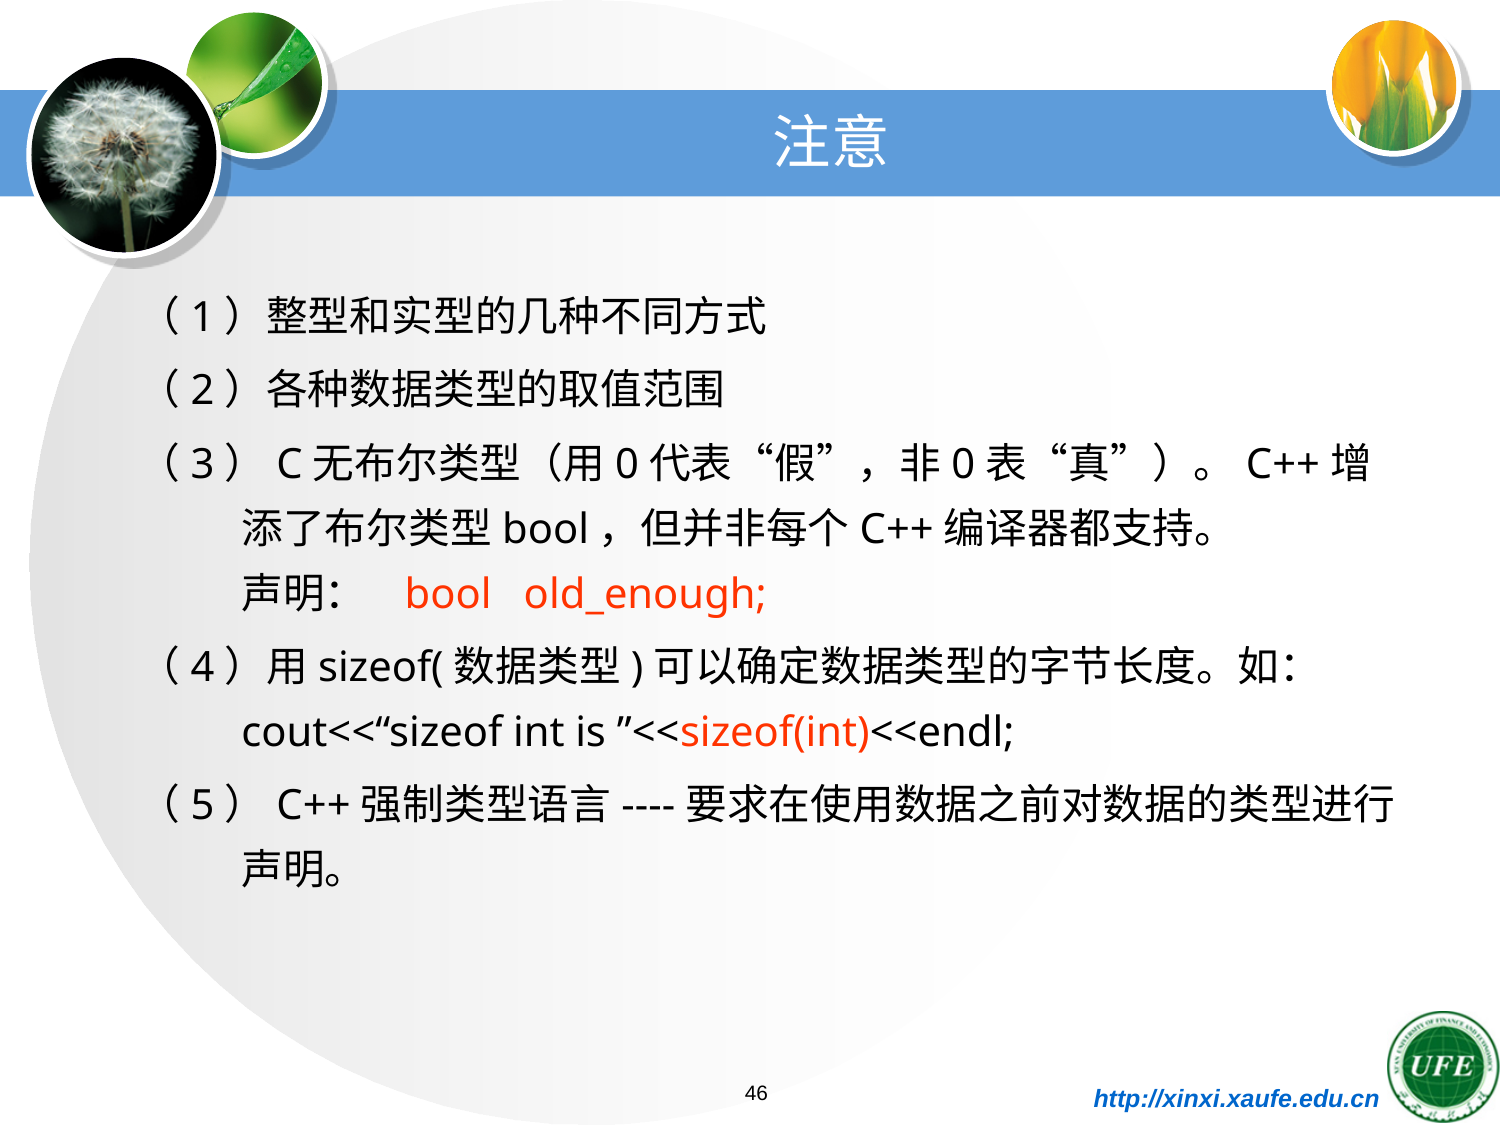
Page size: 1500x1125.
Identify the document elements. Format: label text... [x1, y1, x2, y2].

picture [1332, 20, 1457, 151]
footer http://xinxi.xaufe.edu.cn [1045, 1074, 1396, 1116]
picture [186, 12, 322, 154]
picture [31, 57, 217, 253]
slide_number 46 [687, 1071, 825, 1115]
title 注意 [337, 99, 1325, 180]
picture [1387, 1011, 1500, 1123]
list （1）整型和实型的几种不同方式 （2）各种数据类型的取值范围 （3）C无布尔类型（用0代表“假”，非0表“真”）。C++增添了布尔类型bool，但并非每个C++编译器都支持。 声明： bool old_enough; （4）用sizeof(数据类型)可以确定数据类型的字节长度。如： cout<<“sizeof int is ”<<sizeof(int)<<endl; （5）C++强制类型语言----要求在使用数据之前对数据的类型进行声明。 [123, 267, 1412, 961]
